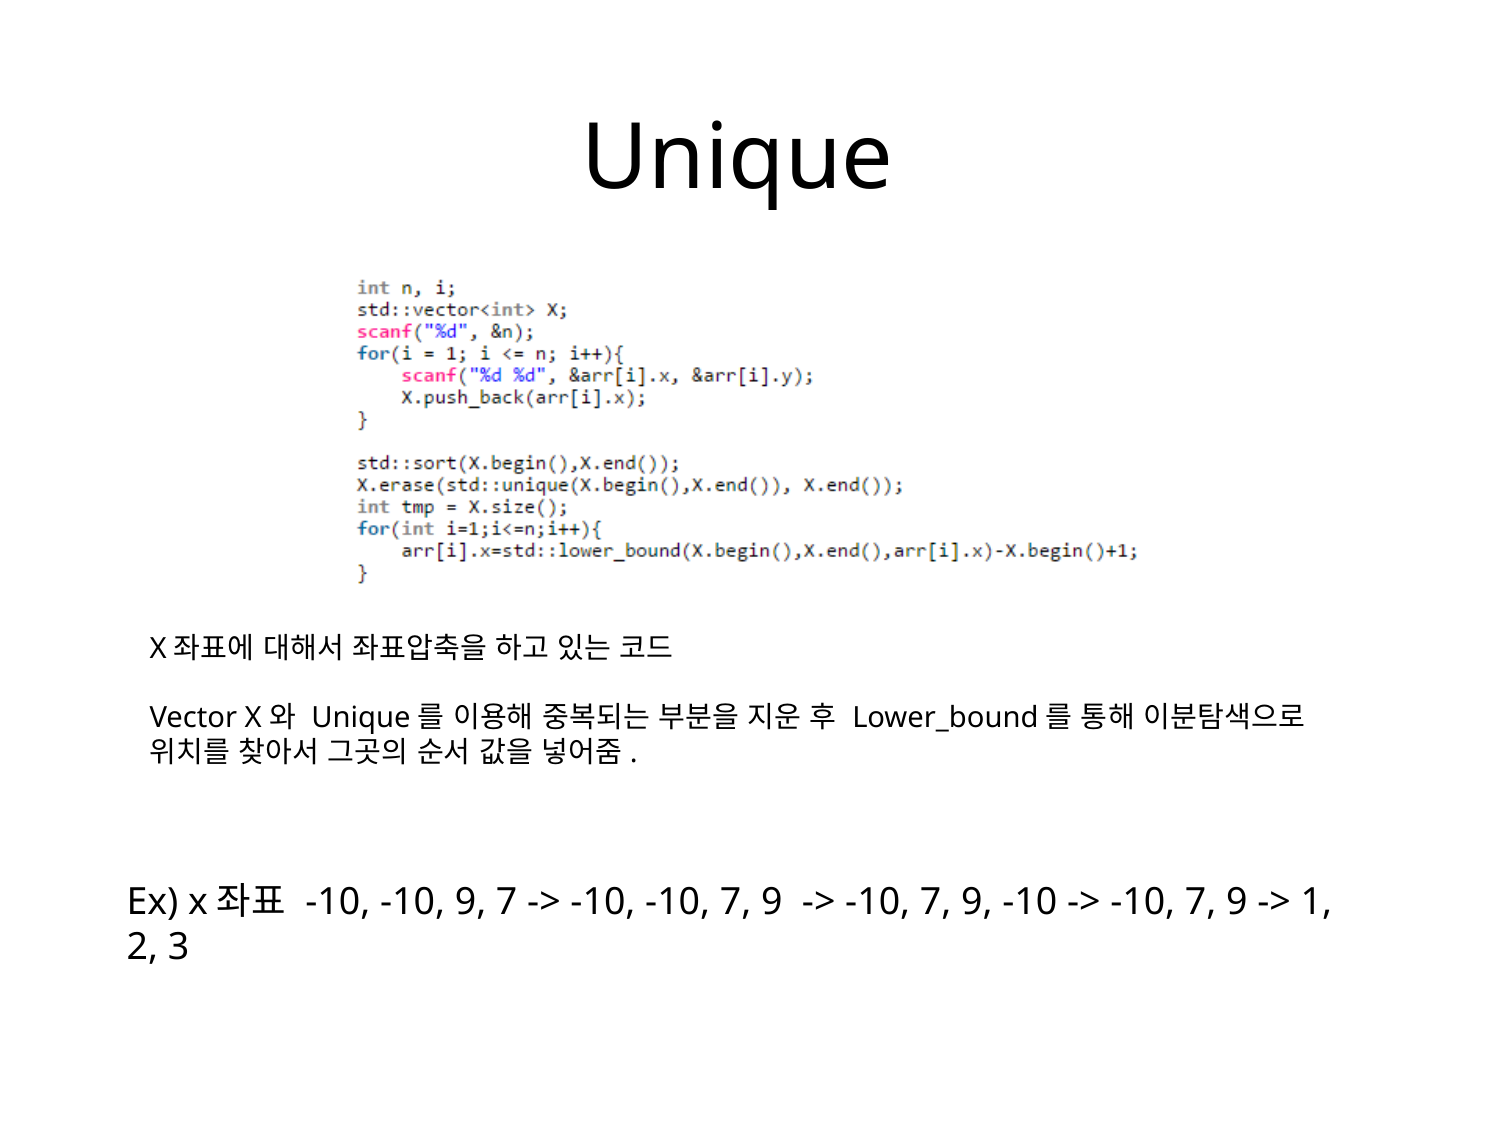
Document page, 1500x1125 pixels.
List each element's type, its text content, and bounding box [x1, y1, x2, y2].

text_box Ex) x좌표 -10, -10, 9, 7 -> -10, -10, 7, 9 -> -10, 7, 9, -10 -> -10, 7, 9 -> 1, 2, 3 [111, 869, 1388, 975]
picture [351, 276, 1149, 593]
text_box X좌표에 대해서 좌표압축을 하고 있는 코드 Vector X와 Unique를 이용해 중복되는 부분을 지운 후 Lower_bound를 통해 이분탐색으로 위치를 찾아서 그곳의 순서 값을 넣어줌. [134, 621, 1376, 777]
title Unique [100, 30, 1376, 273]
